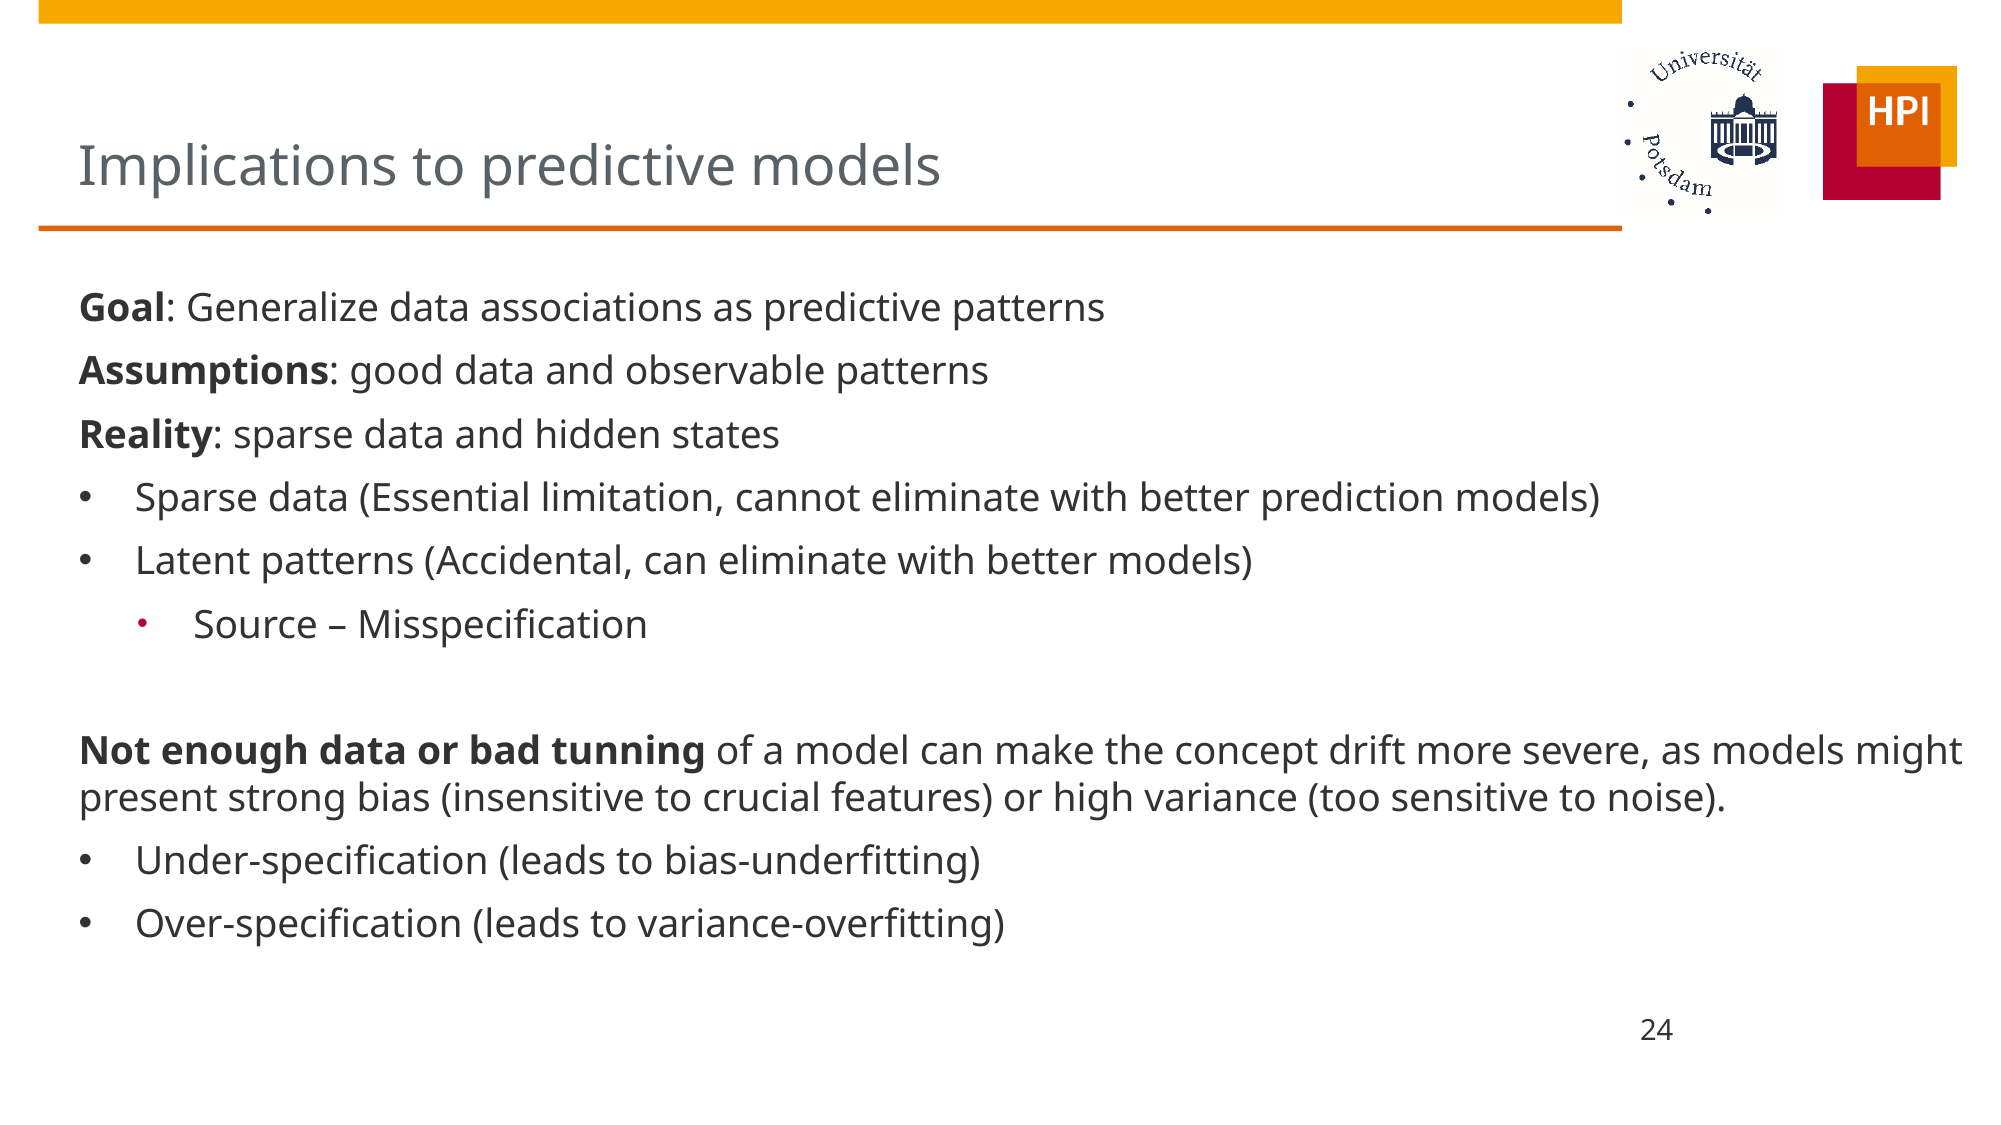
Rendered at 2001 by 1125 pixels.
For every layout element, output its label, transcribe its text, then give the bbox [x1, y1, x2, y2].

picture [1823, 66, 1957, 200]
list Goal: Generalize data associations as predictive patterns Assumptions: good data and observable patterns Reality: sparse data and hidden states Sparse data (Essential limitation, cannot eliminate with better prediction models) Latent patterns (Accidental, can eliminate with better models) Source – Misspecification Not enough data or bad tunning of a model can make the concept drift more severe, as models might present strong bias (insensitive to crucial features) or high variance (too sensitive to noise). Under-specification (leads to bias-underfitting) Over-specification (leads to variance-overfitting) [78, 271, 1980, 1051]
picture [1622, 49, 1779, 216]
slide_number 24 [1622, 1011, 1961, 1051]
title Implications to predictive models [78, 23, 1583, 227]
